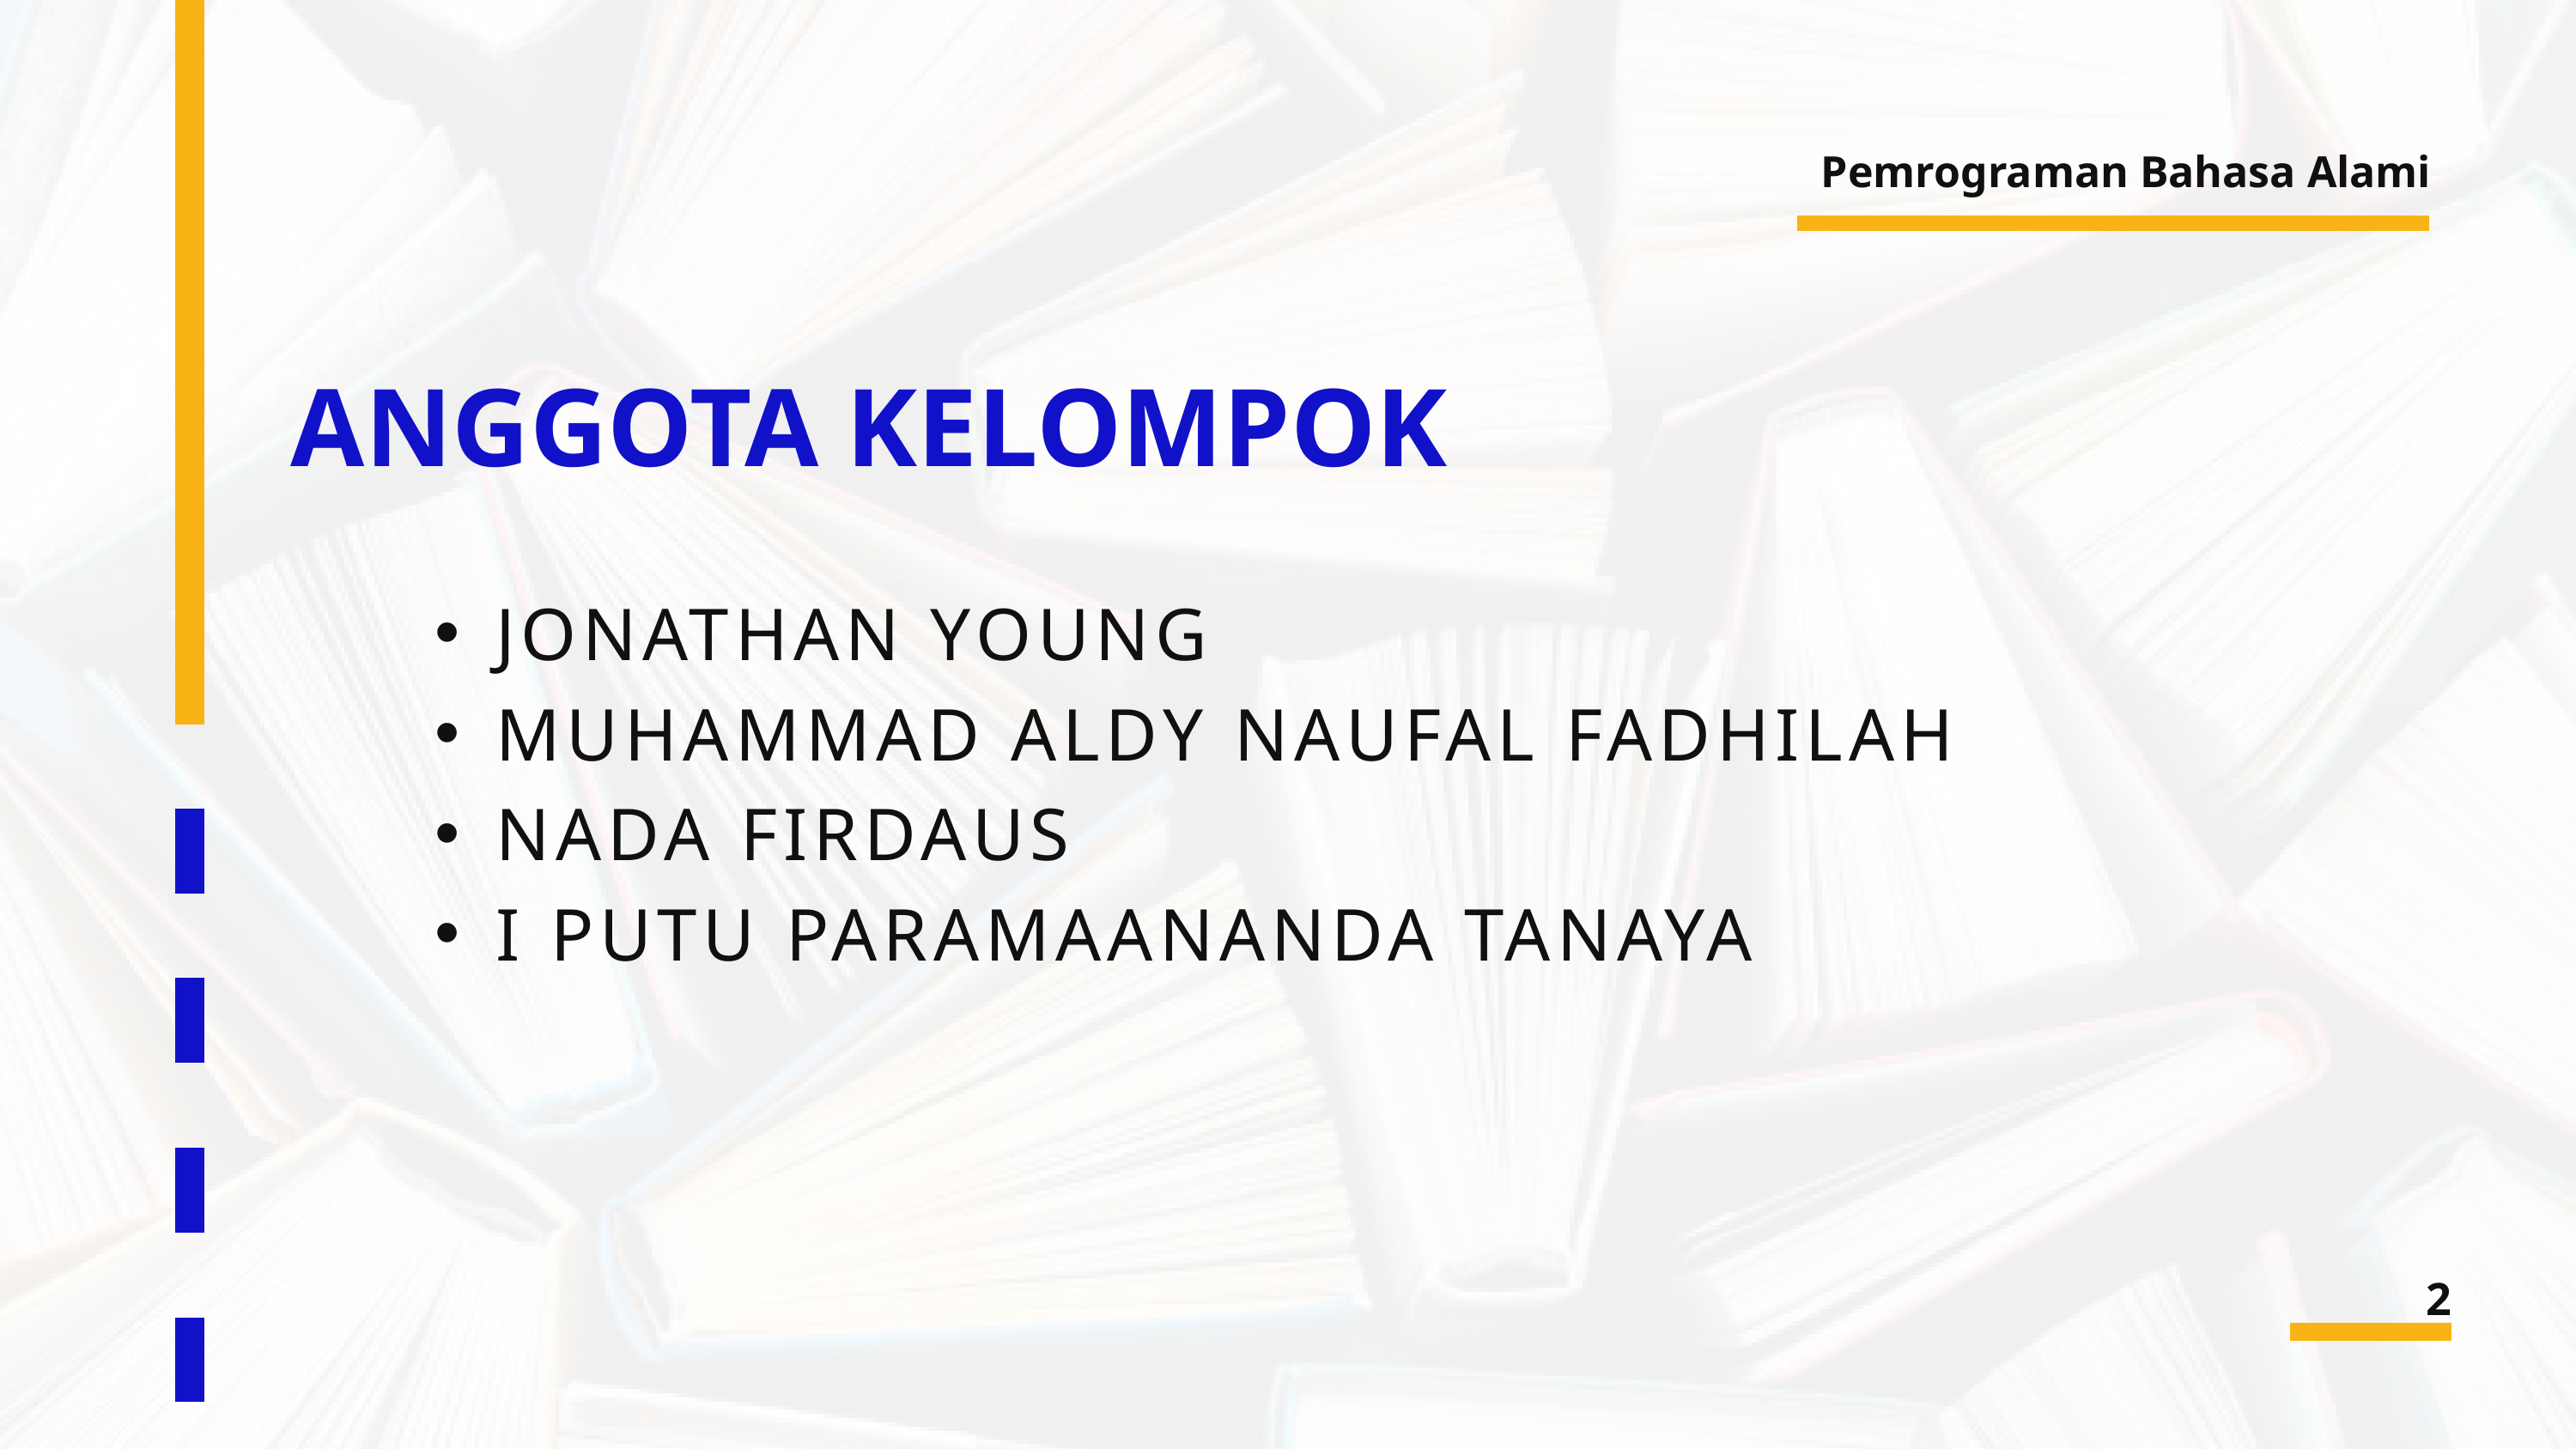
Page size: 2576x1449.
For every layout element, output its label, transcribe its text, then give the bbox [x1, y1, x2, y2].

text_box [174, 0, 205, 724]
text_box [2289, 1322, 2452, 1342]
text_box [1797, 215, 2430, 232]
text_box 2 [2410, 1262, 2451, 1322]
text_box JONATHAN YOUNG MUHAMMAD ALDY NAUFAL FADHILAH NADA FIRDAUS I PUTU PARAMAANANDA TANAYA [374, 574, 2345, 975]
text_box Pemrograman Bahasa Alami [1777, 146, 2432, 197]
text_box [0, 0, 2576, 1449]
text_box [174, 808, 205, 1403]
text_box ANGGOTA KELOMPOK [290, 370, 2576, 488]
